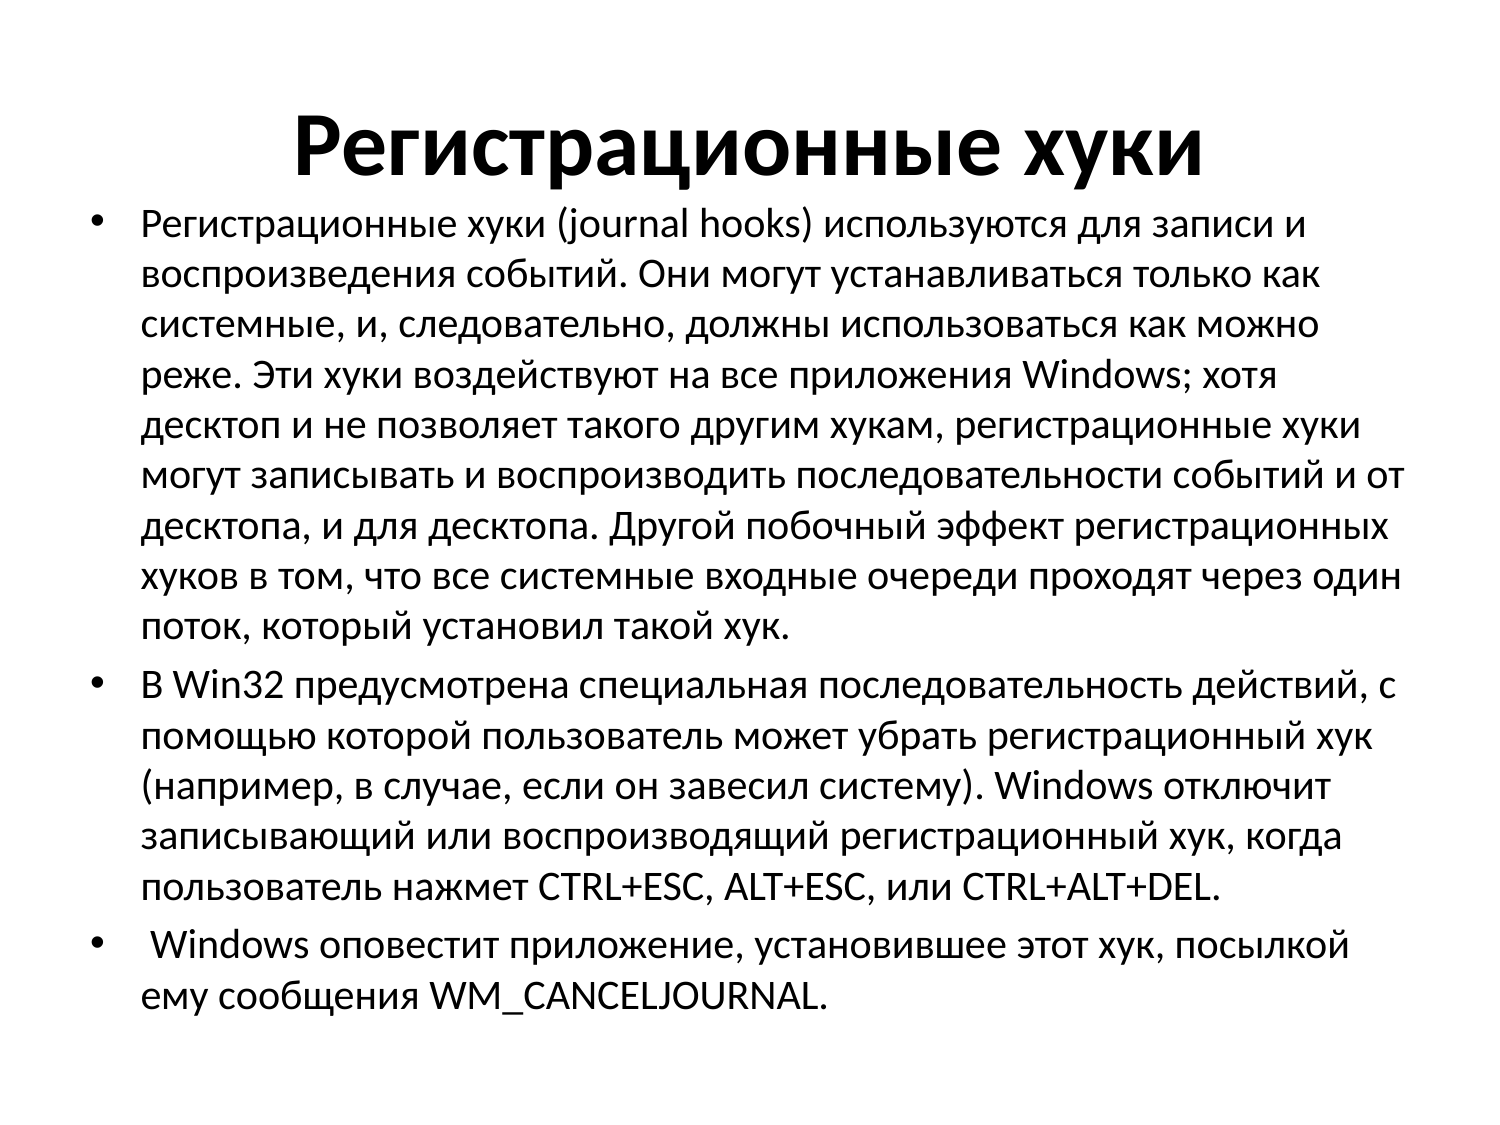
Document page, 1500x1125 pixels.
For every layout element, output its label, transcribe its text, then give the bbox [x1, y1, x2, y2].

list Регистрационные хуки (journal hooks) используются для записи и воспроизведения событий. Они могут устанавливаться только как системные, и, следовательно, должны использоваться как можно реже. Эти хуки воздействуют на все приложения Windows; хотя десктоп и не позволяет такого другим хукам, регистрационные хуки могут записывать и воспроизводить последовательности событий и от десктопа, и для десктопа. Другой побочный эффект регистрационных хуков в том, что все системные входные очереди проходят через один поток, который установил такой хук. В Win32 предусмотрена специальная последовательность действий, с помощью которой пользователь может убрать регистрационный хук (например, в случае, если он завесил систему). Windows отключит записывающий или воспроизводящий регистрационный хук, когда пользователь нажмет CTRL+ESC, ALT+ESC, или CTRL+ALT+DEL. Windows оповестит приложение, установившее этот хук, посылкой ему сообщения WM_CANCELJOURNAL. [75, 187, 1425, 1079]
title Регистрационные хуки [75, 45, 1425, 187]
